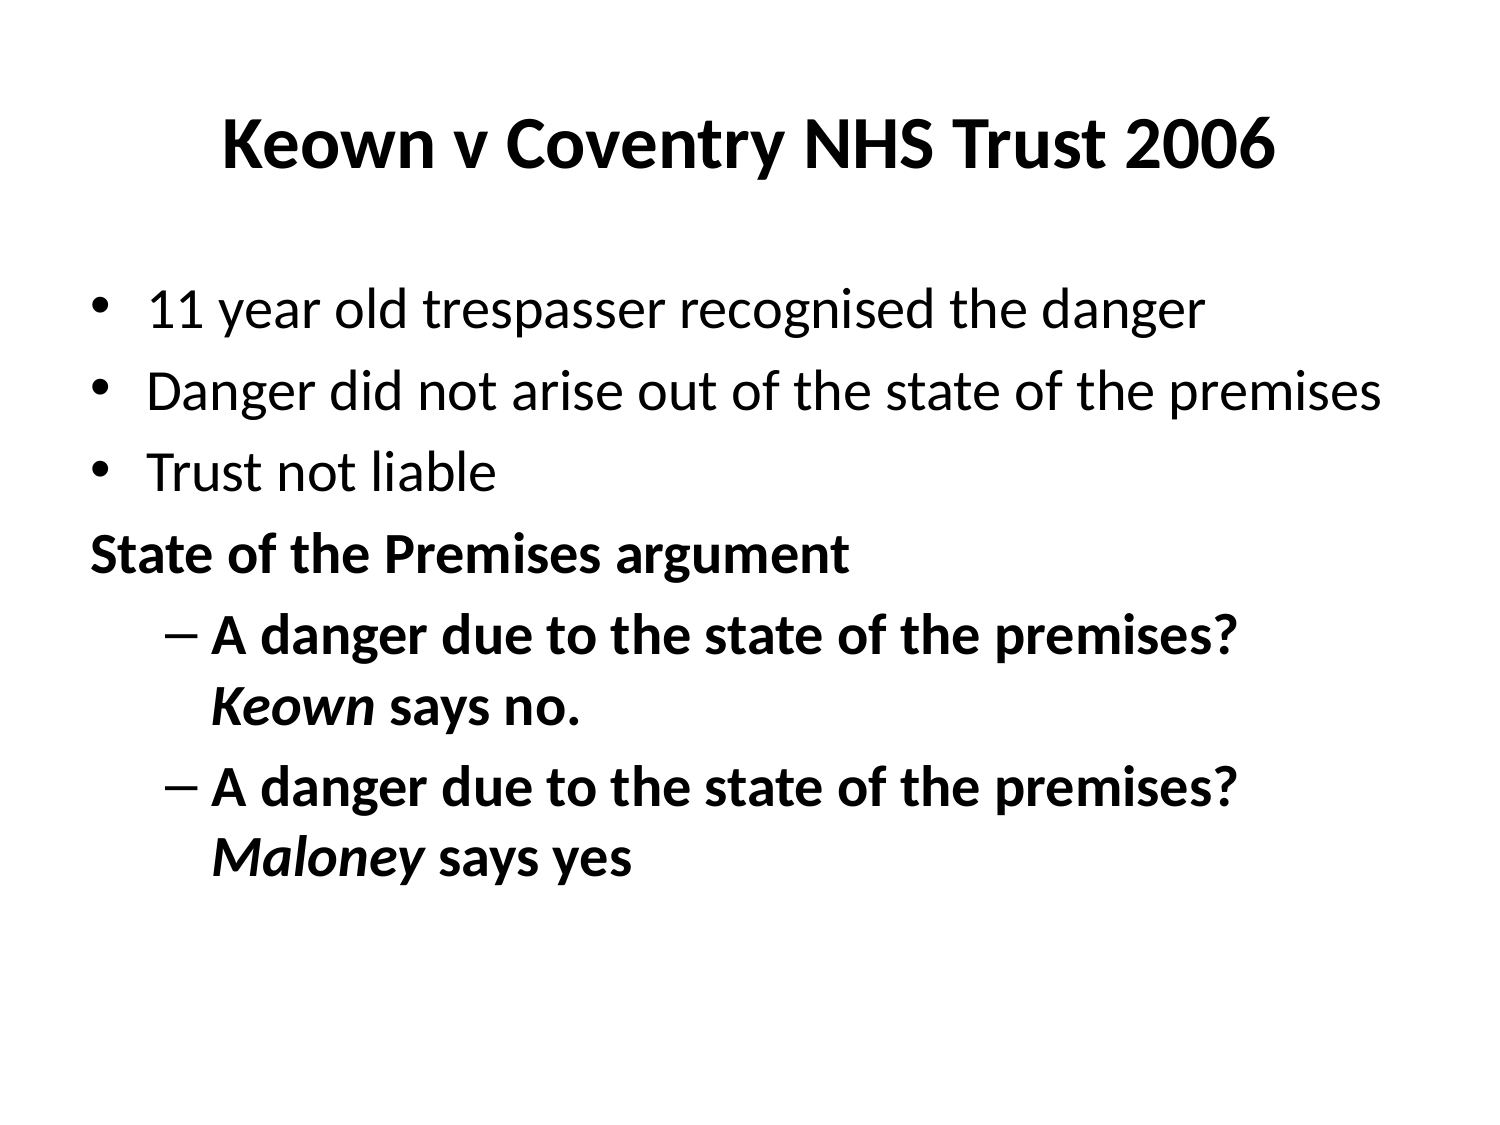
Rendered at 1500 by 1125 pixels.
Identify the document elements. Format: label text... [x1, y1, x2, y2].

list 11 year old trespasser recognised the danger Danger did not arise out of the state of the premises Trust not liable State of the Premises argument A danger due to the state of the premises? Keown says no. A danger due to the state of the premises? Maloney says yes [75, 262, 1425, 1035]
title Keown v Coventry NHS Trust 2006 [75, 45, 1425, 233]
